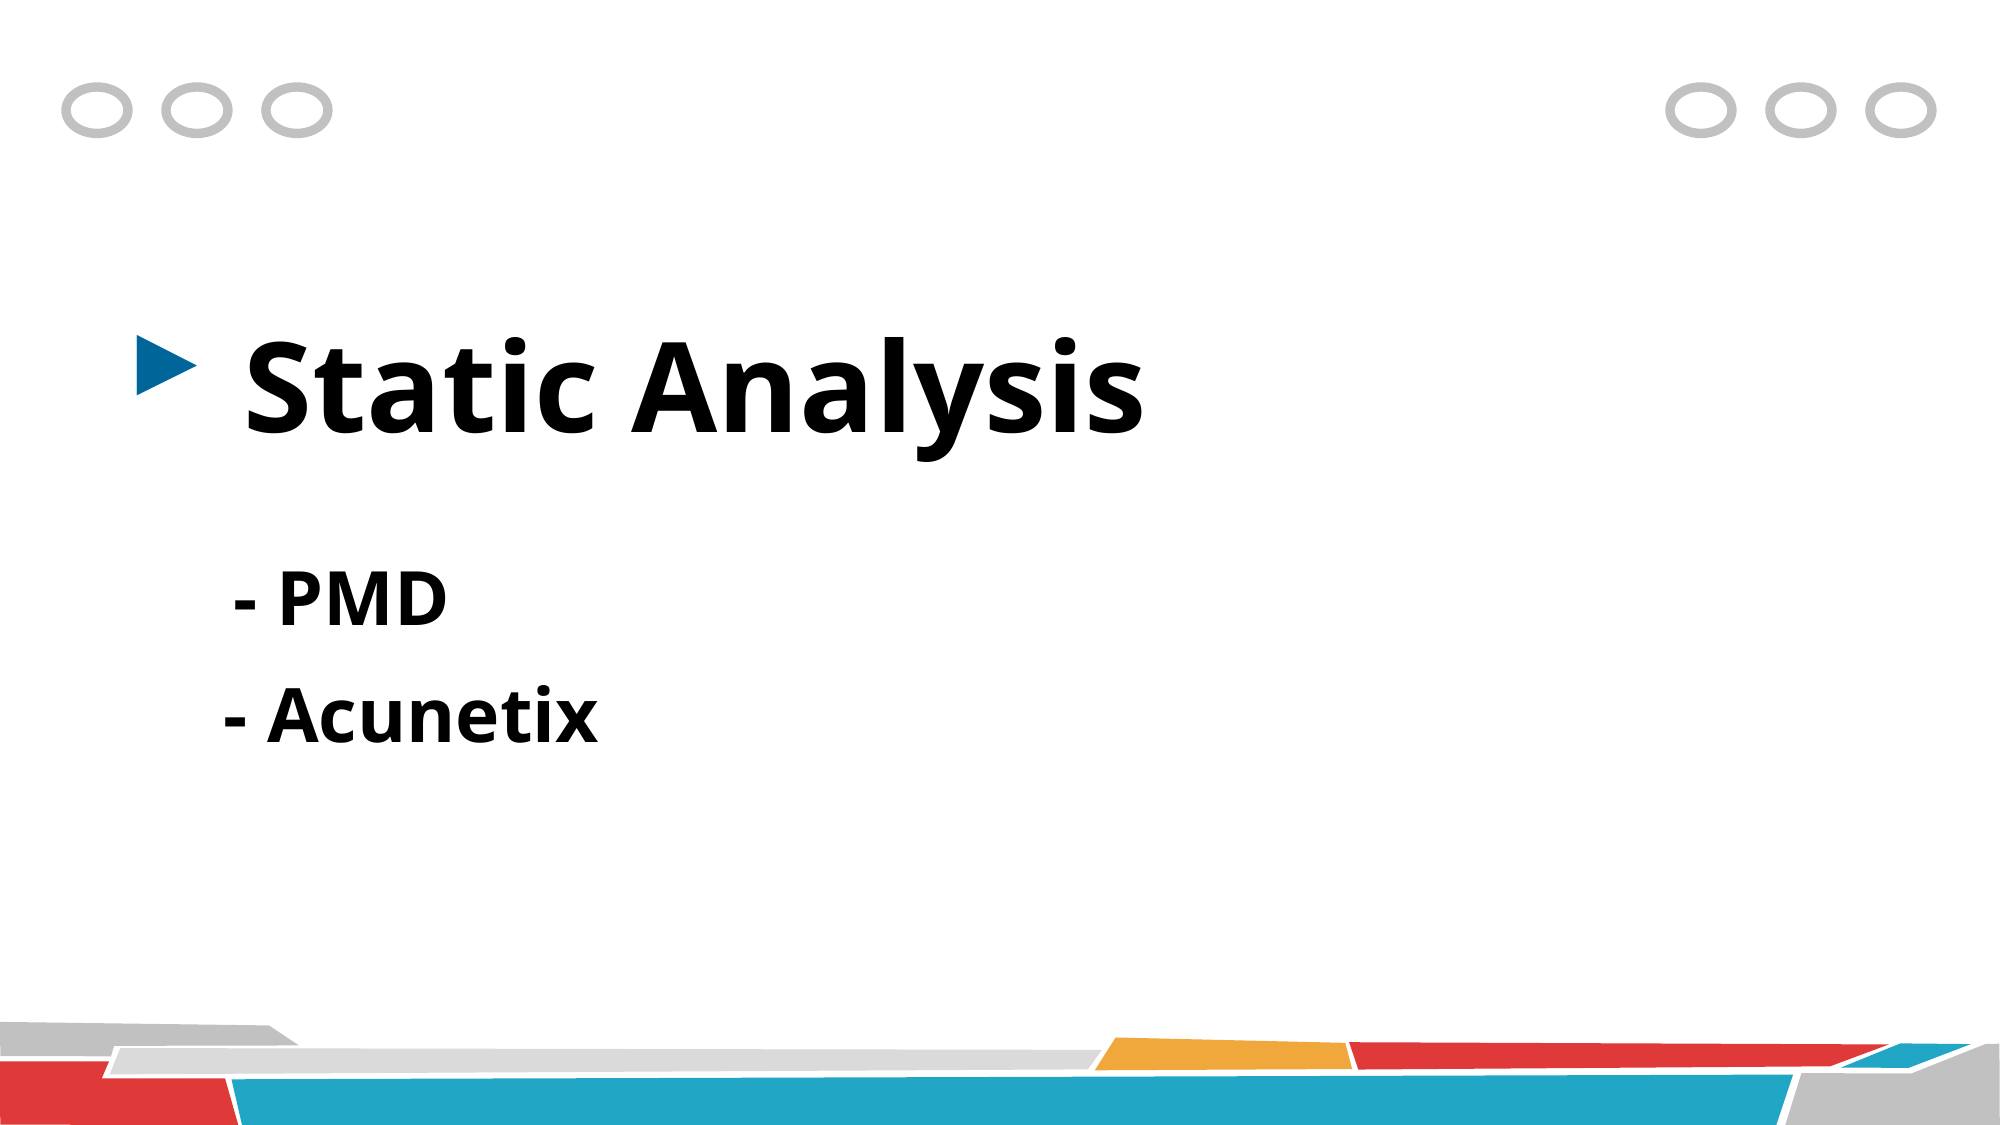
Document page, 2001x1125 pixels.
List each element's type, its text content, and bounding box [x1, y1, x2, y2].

text_box Static Analysis - PMD - Acunetix [111, 287, 1371, 839]
